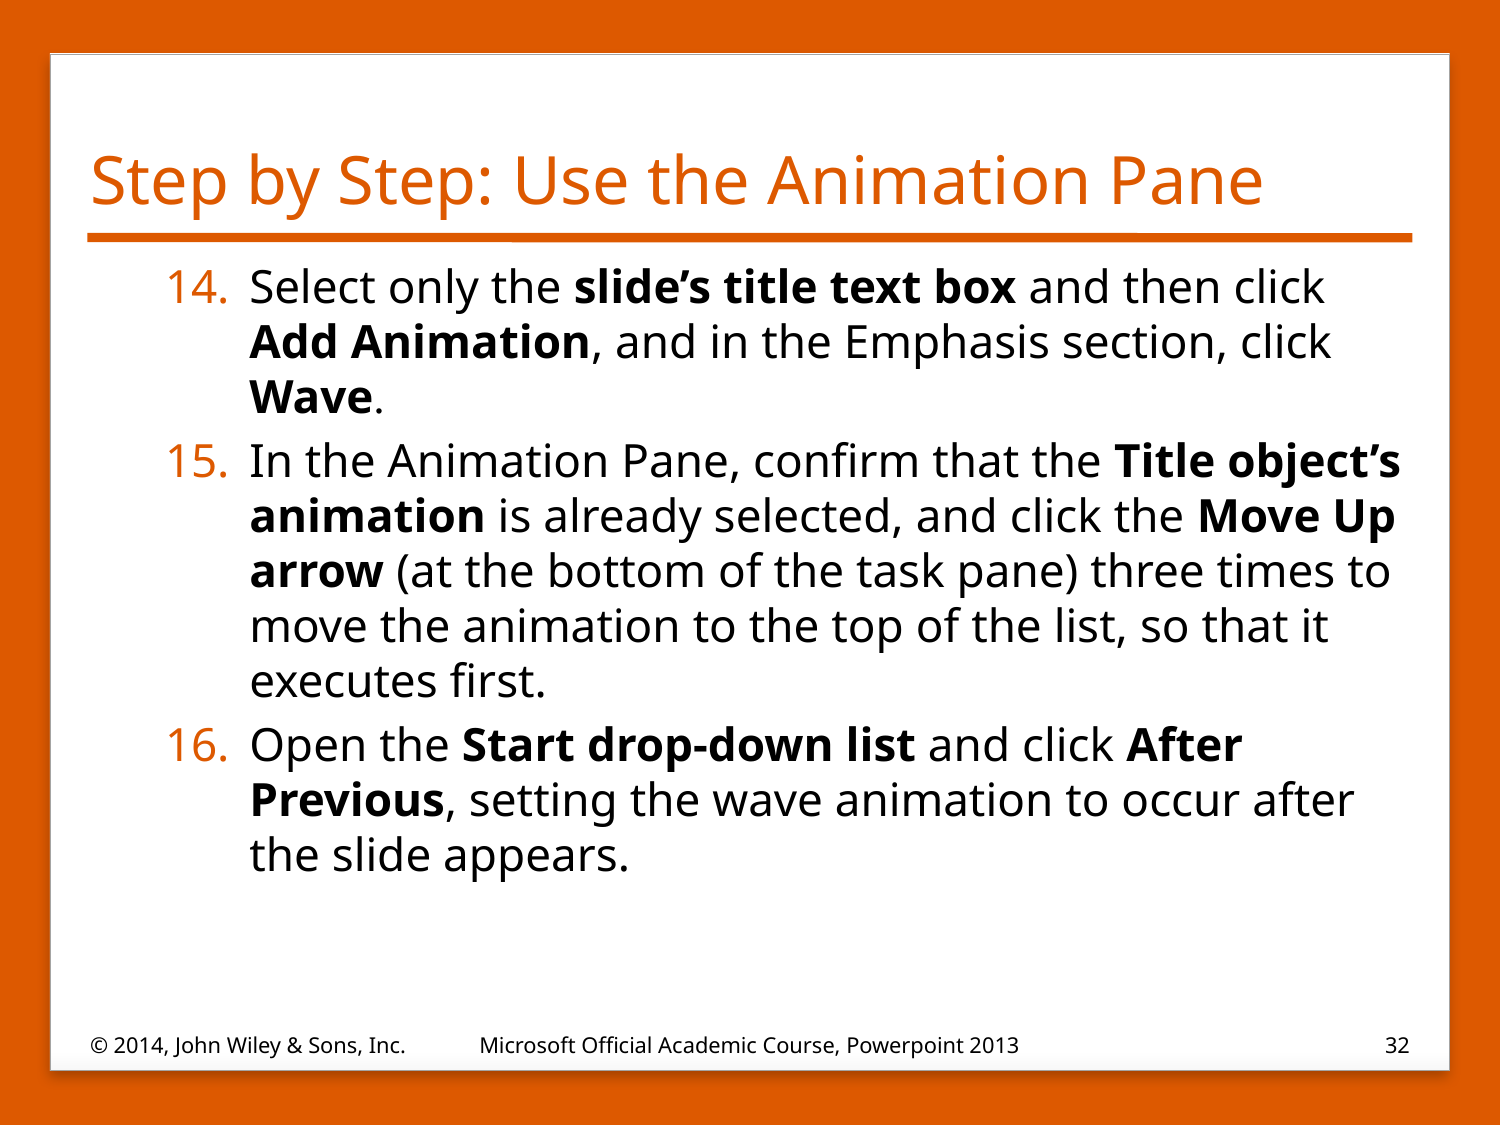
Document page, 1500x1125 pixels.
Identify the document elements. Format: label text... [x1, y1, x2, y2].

list Select only the slide’s title text box and then click Add Animation, and in the Emphasis section, click Wave. In the Animation Pane, confirm that the Title object’s animation is already selected, and click the Move Up arrow (at the bottom of the task pane) three times to move the animation to the top of the list, so that it executes first. Open the Start drop-down list and click After Previous, setting the wave animation to occur after the slide appears. [75, 249, 1425, 1063]
slide_number 32 [1074, 1024, 1426, 1103]
title Step by Step: Use the Animation Pane [74, 74, 1426, 226]
slide_number © 2014, John Wiley & Sons, Inc. [74, 1024, 426, 1103]
footer Microsoft Official Academic Course, Powerpoint 2013 [449, 1024, 1051, 1103]
